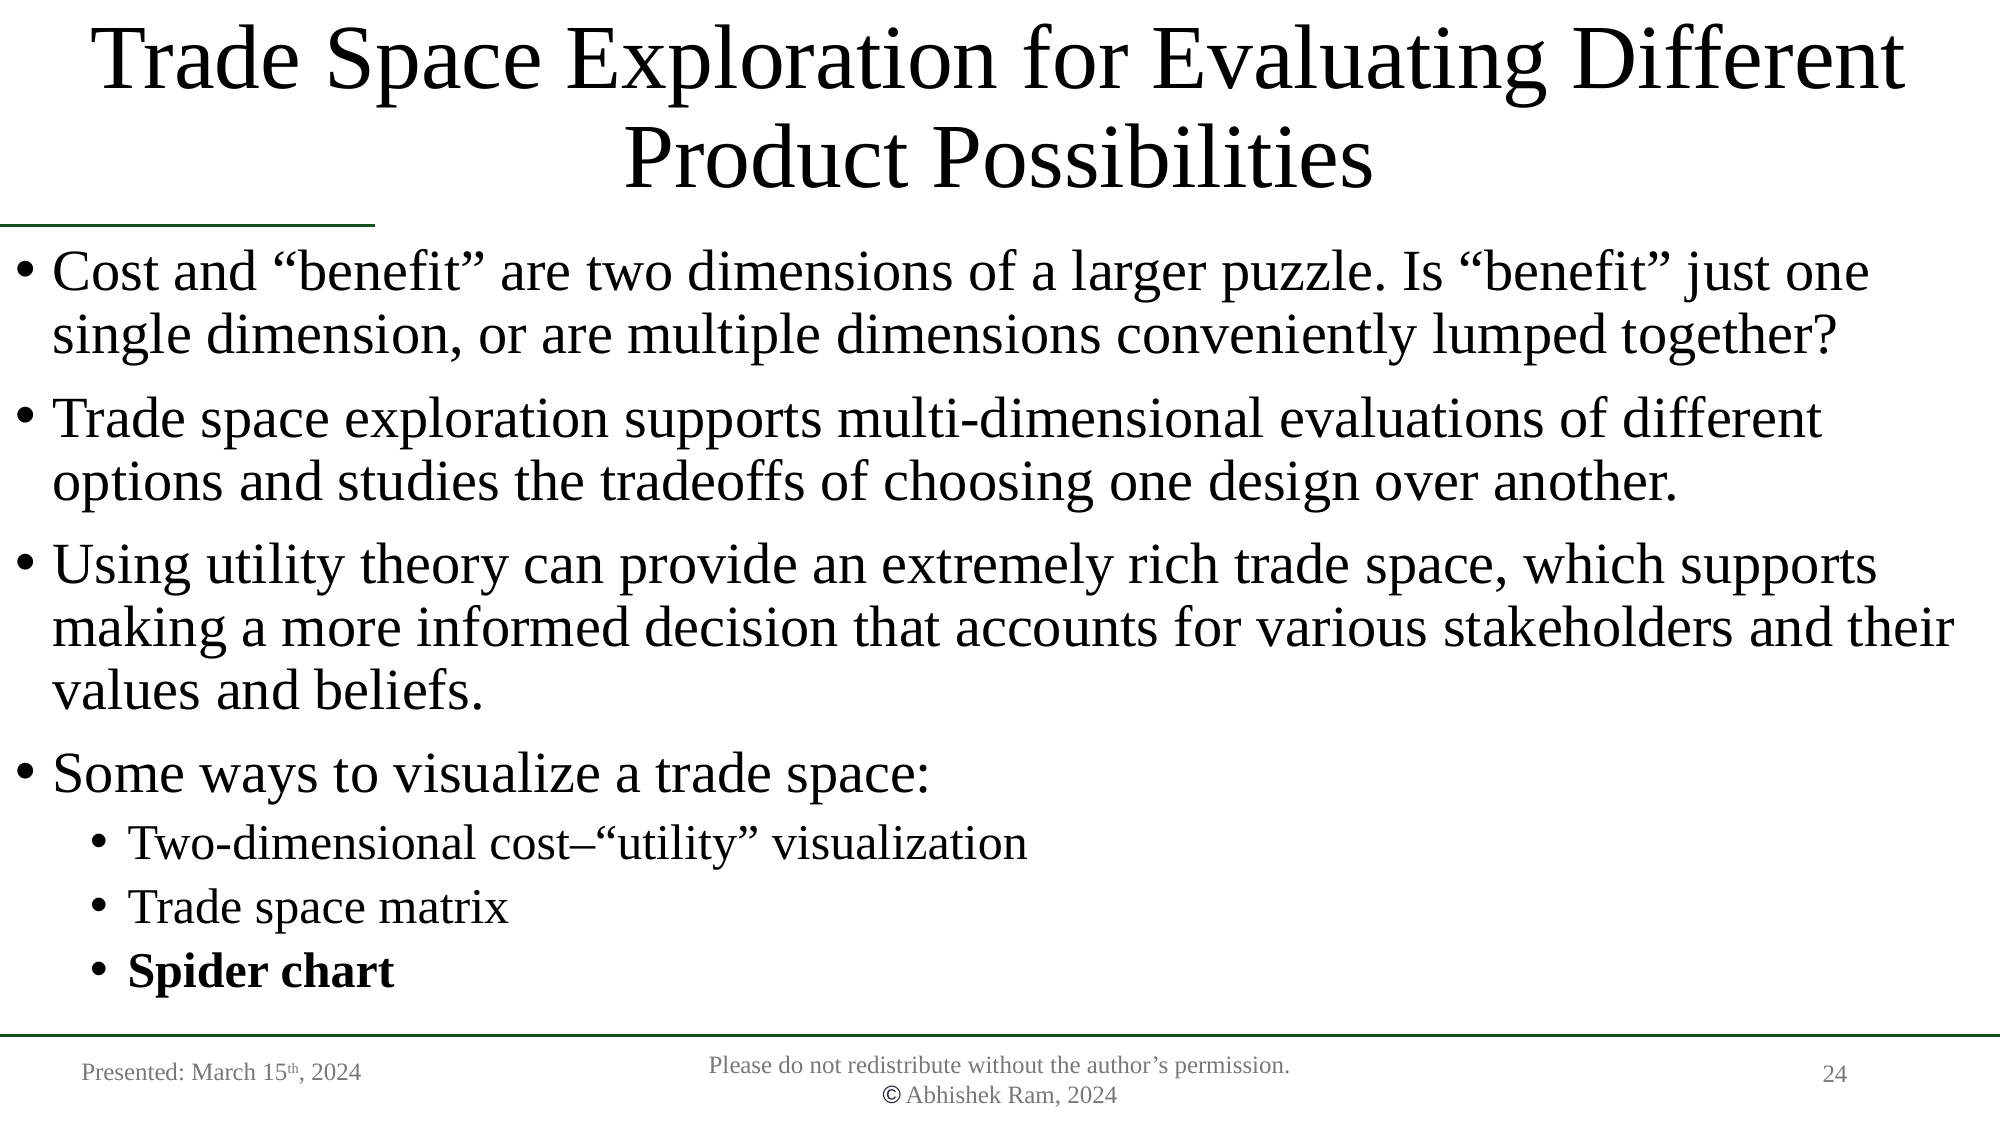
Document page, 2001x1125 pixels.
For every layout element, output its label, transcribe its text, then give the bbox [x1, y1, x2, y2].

text_box Presented: March 15th, 2024 [66, 1042, 384, 1103]
list Cost and “benefit” are two dimensions of a larger puzzle. Is “benefit” just one single dimension, or are multiple dimensions conveniently lumped together? Trade space exploration supports multi-dimensional evaluations of different options and studies the tradeoffs of choosing one design over another. Using utility theory can provide an extremely rich trade space, which supports making a more informed decision that accounts for various stakeholders and their values and beliefs. Some ways to visualize a trade space: Two-dimensional cost–“utility” visualization Trade space matrix Spider chart [0, 232, 2000, 1034]
text_box 24 [1412, 1042, 1863, 1103]
title Trade Space Exploration for Evaluating Different Product Possibilities [0, 0, 2000, 218]
text_box Please do not redistribute without the author’s permission. © Abhishek Ram, 2024 [662, 1048, 1338, 1109]
